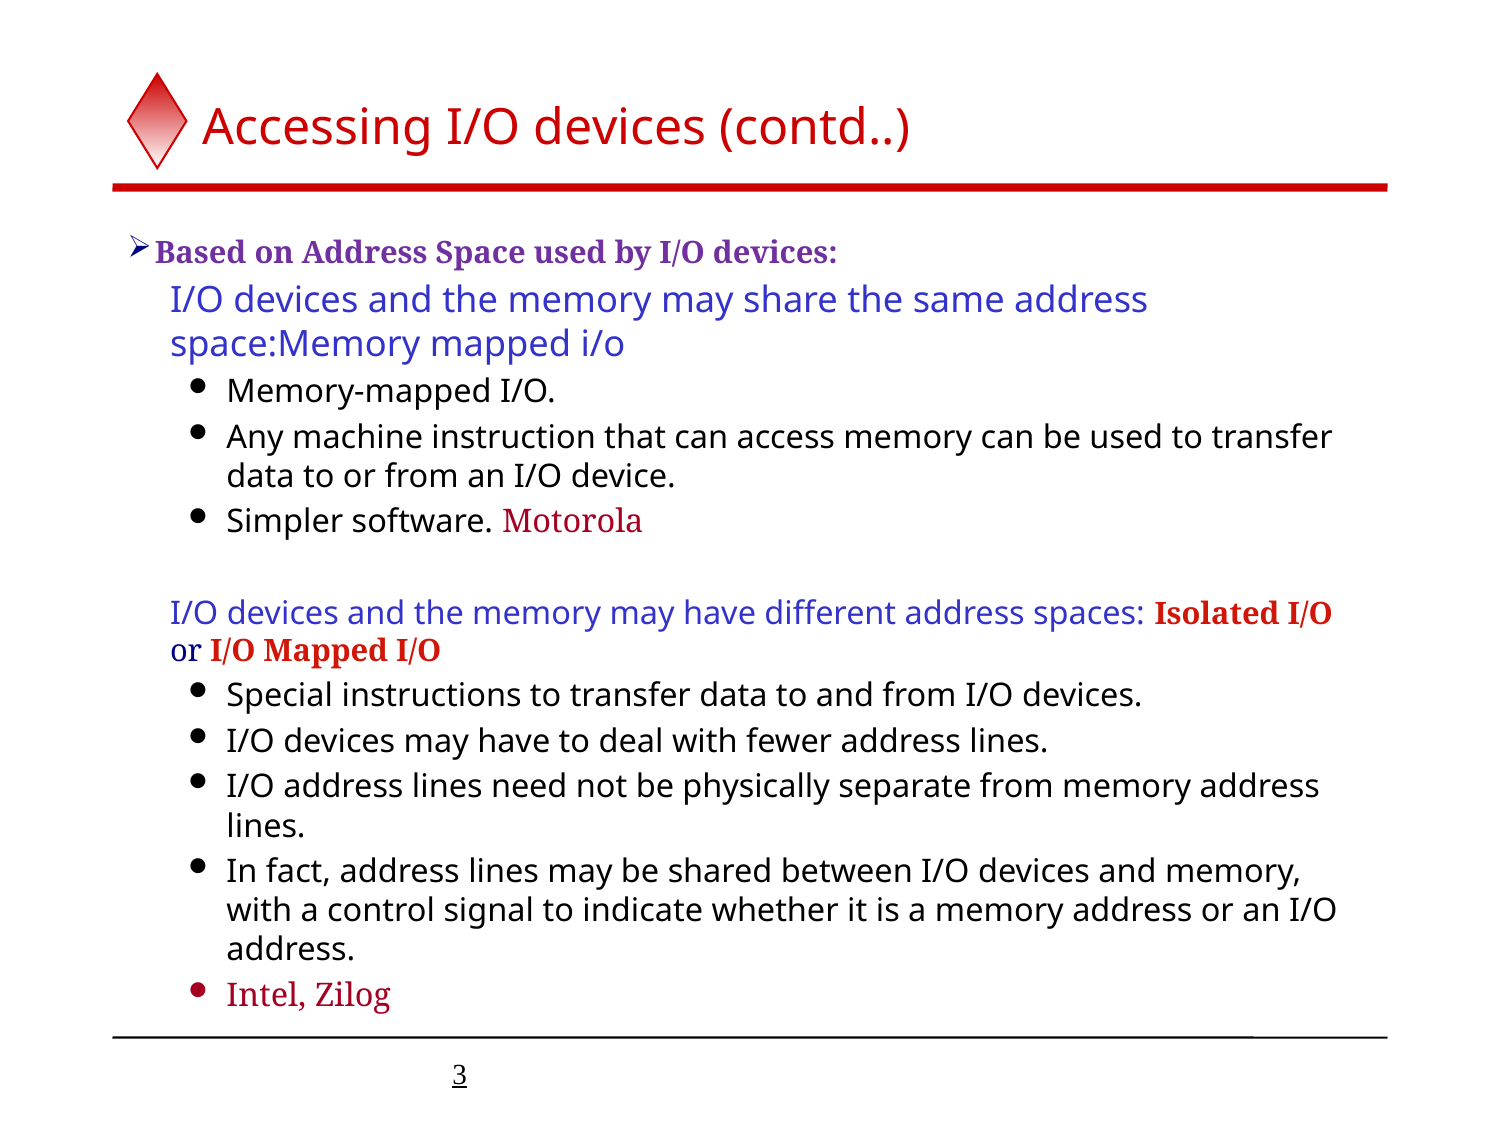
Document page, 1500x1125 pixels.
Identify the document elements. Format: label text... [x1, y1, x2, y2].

title Accessing I/O devices (contd..) [187, 75, 1388, 174]
slide_number 3 [437, 1042, 988, 1103]
list Based on Address Space used by I/O devices: I/O devices and the memory may share the same address space:Memory mapped i/o Memory-mapped I/O. Any machine instruction that can access memory can be used to transfer data to or from an I/O device. Simpler software. Motorola I/O devices and the memory may have different address spaces: Isolated I/O or I/O Mapped I/O Special instructions to transfer data to and from I/O devices. I/O devices may have to deal with fewer address lines. I/O address lines need not be physically separate from memory address lines. In fact, address lines may be shared between I/O devices and memory, with a control signal to indicate whether it is a memory address or an I/O address. Intel, Zilog [112, 174, 1388, 1025]
